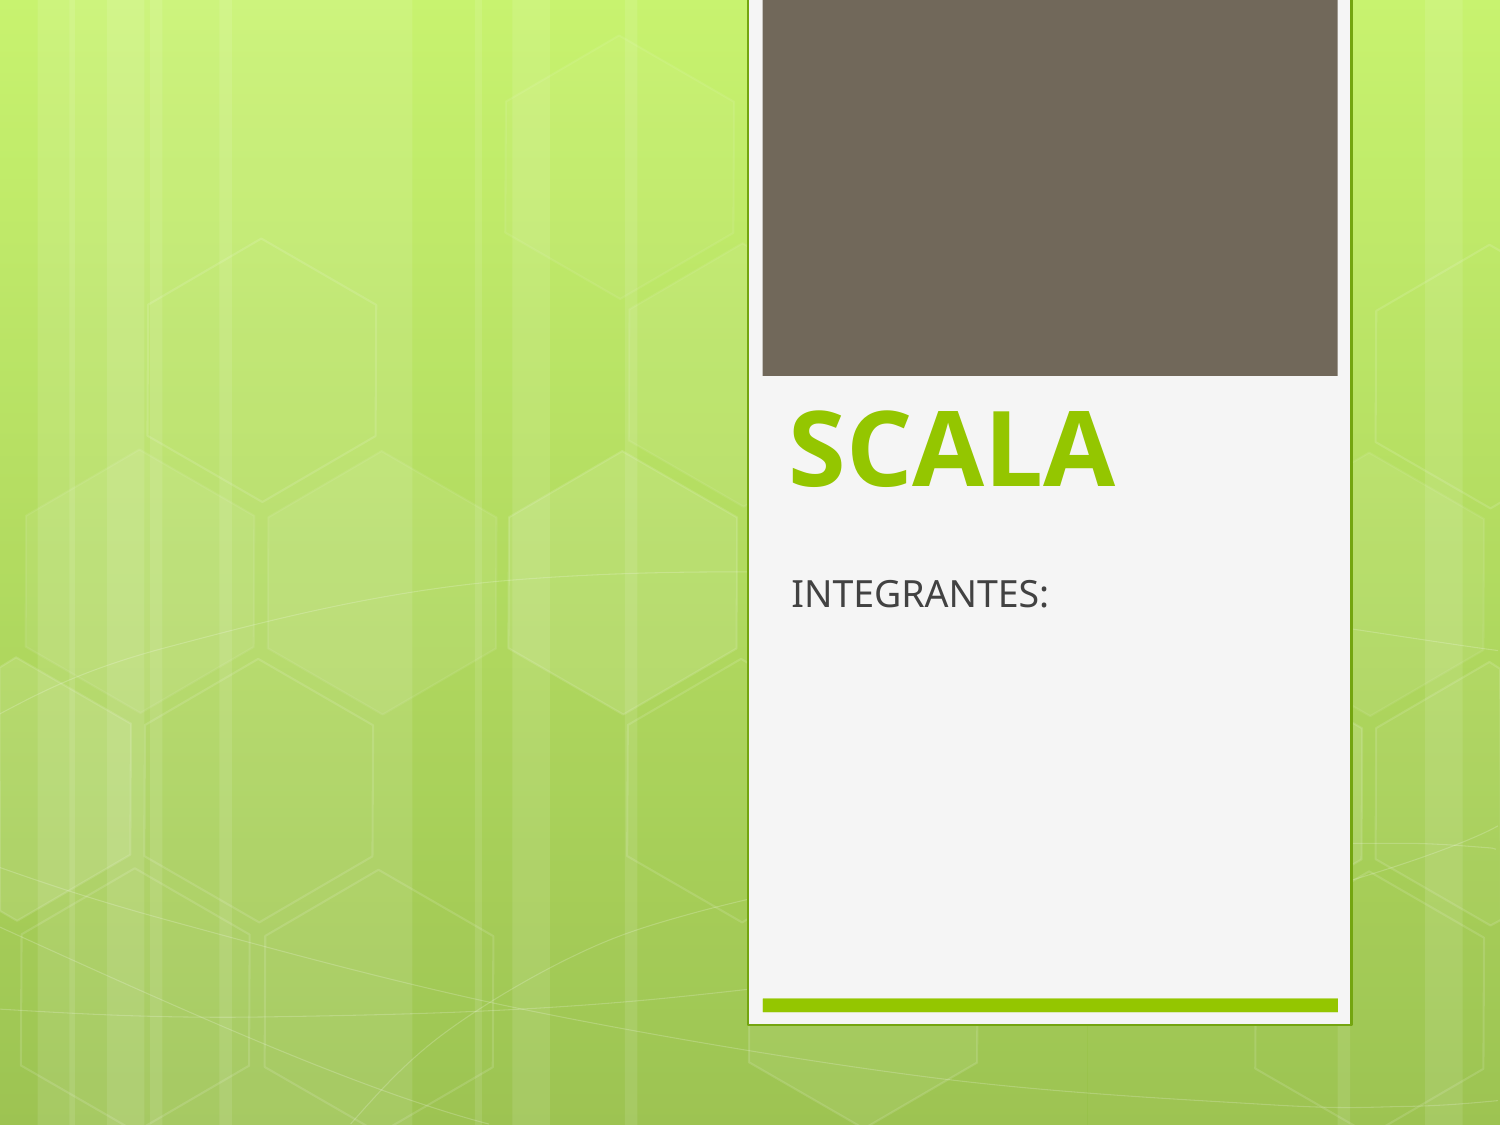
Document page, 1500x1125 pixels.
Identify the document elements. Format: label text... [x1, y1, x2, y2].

subtitle INTEGRANTES: [776, 562, 1320, 933]
title SCALA [773, 373, 1211, 516]
